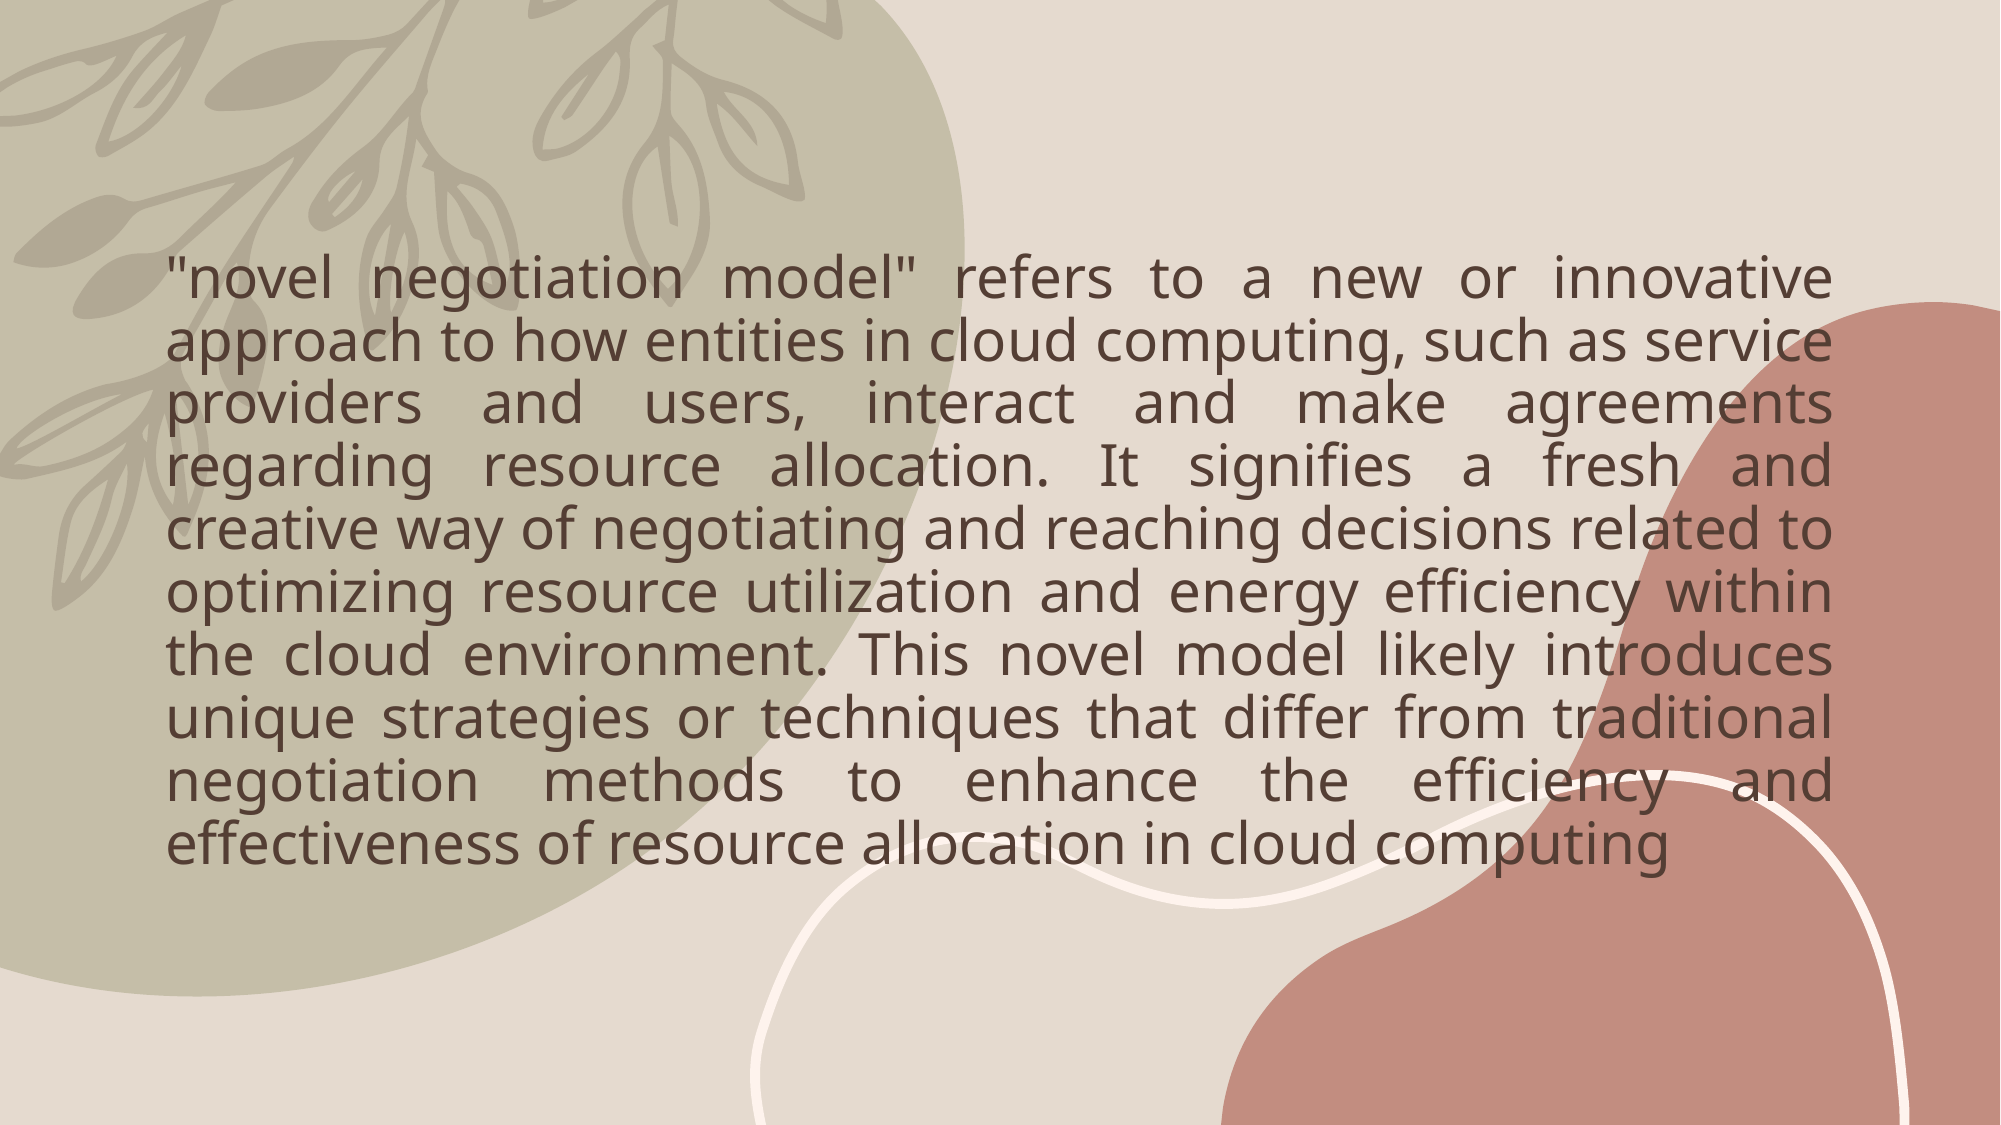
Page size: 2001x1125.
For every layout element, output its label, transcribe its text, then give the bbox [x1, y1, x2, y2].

title "novel negotiation model" refers to a new or innovative approach to how entities in cloud computing, such as service providers and users, interact and make agreements regarding resource allocation. It signifies a fresh and creative way of negotiating and reaching decisions related to optimizing resource utilization and energy efficiency within the cloud environment. This novel model likely introduces unique strategies or techniques that differ from traditional negotiation methods to enhance the efficiency and effectiveness of resource allocation in cloud computing [150, 149, 1850, 975]
